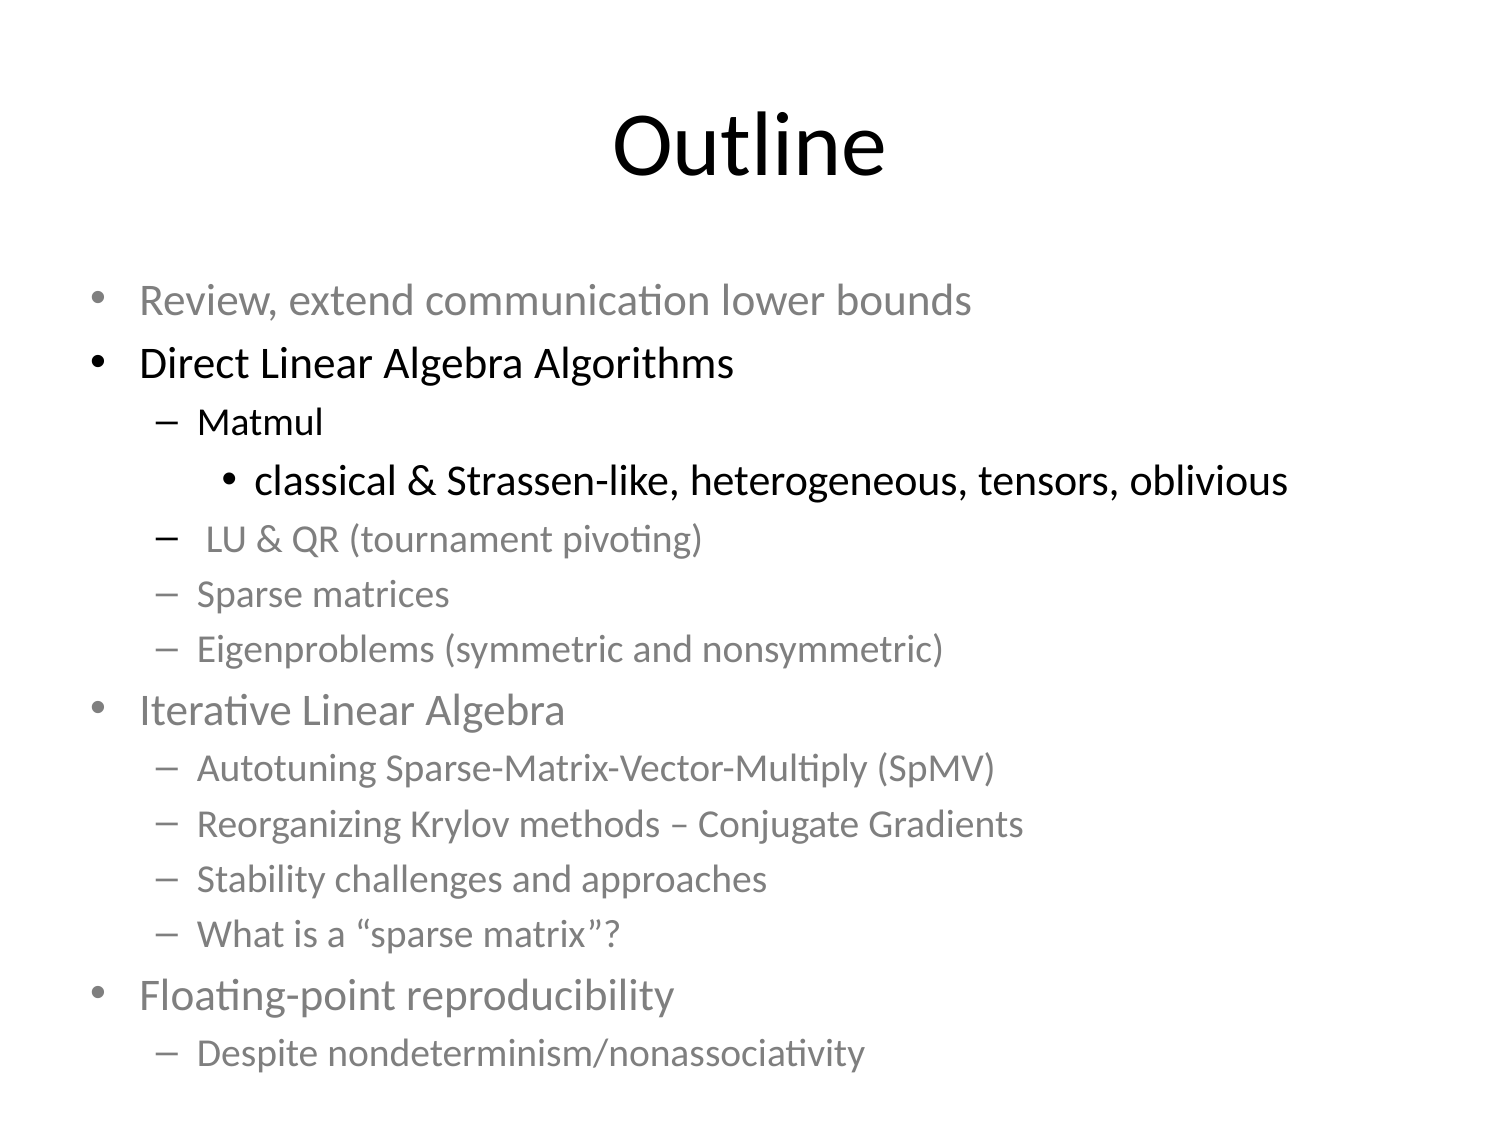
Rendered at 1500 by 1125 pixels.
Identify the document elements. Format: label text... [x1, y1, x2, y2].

list Review, extend communication lower bounds Direct Linear Algebra Algorithms Matmul classical & Strassen-like, heterogeneous, tensors, oblivious LU & QR (tournament pivoting) Sparse matrices Eigenproblems (symmetric and nonsymmetric) Iterative Linear Algebra Autotuning Sparse-Matrix-Vector-Multiply (SpMV) Reorganizing Krylov methods – Conjugate Gradients Stability challenges and approaches What is a “sparse matrix”? Floating-point reproducibility Despite nondeterminism/nonassociativity [75, 262, 1500, 1088]
title Outline [75, 45, 1425, 233]
